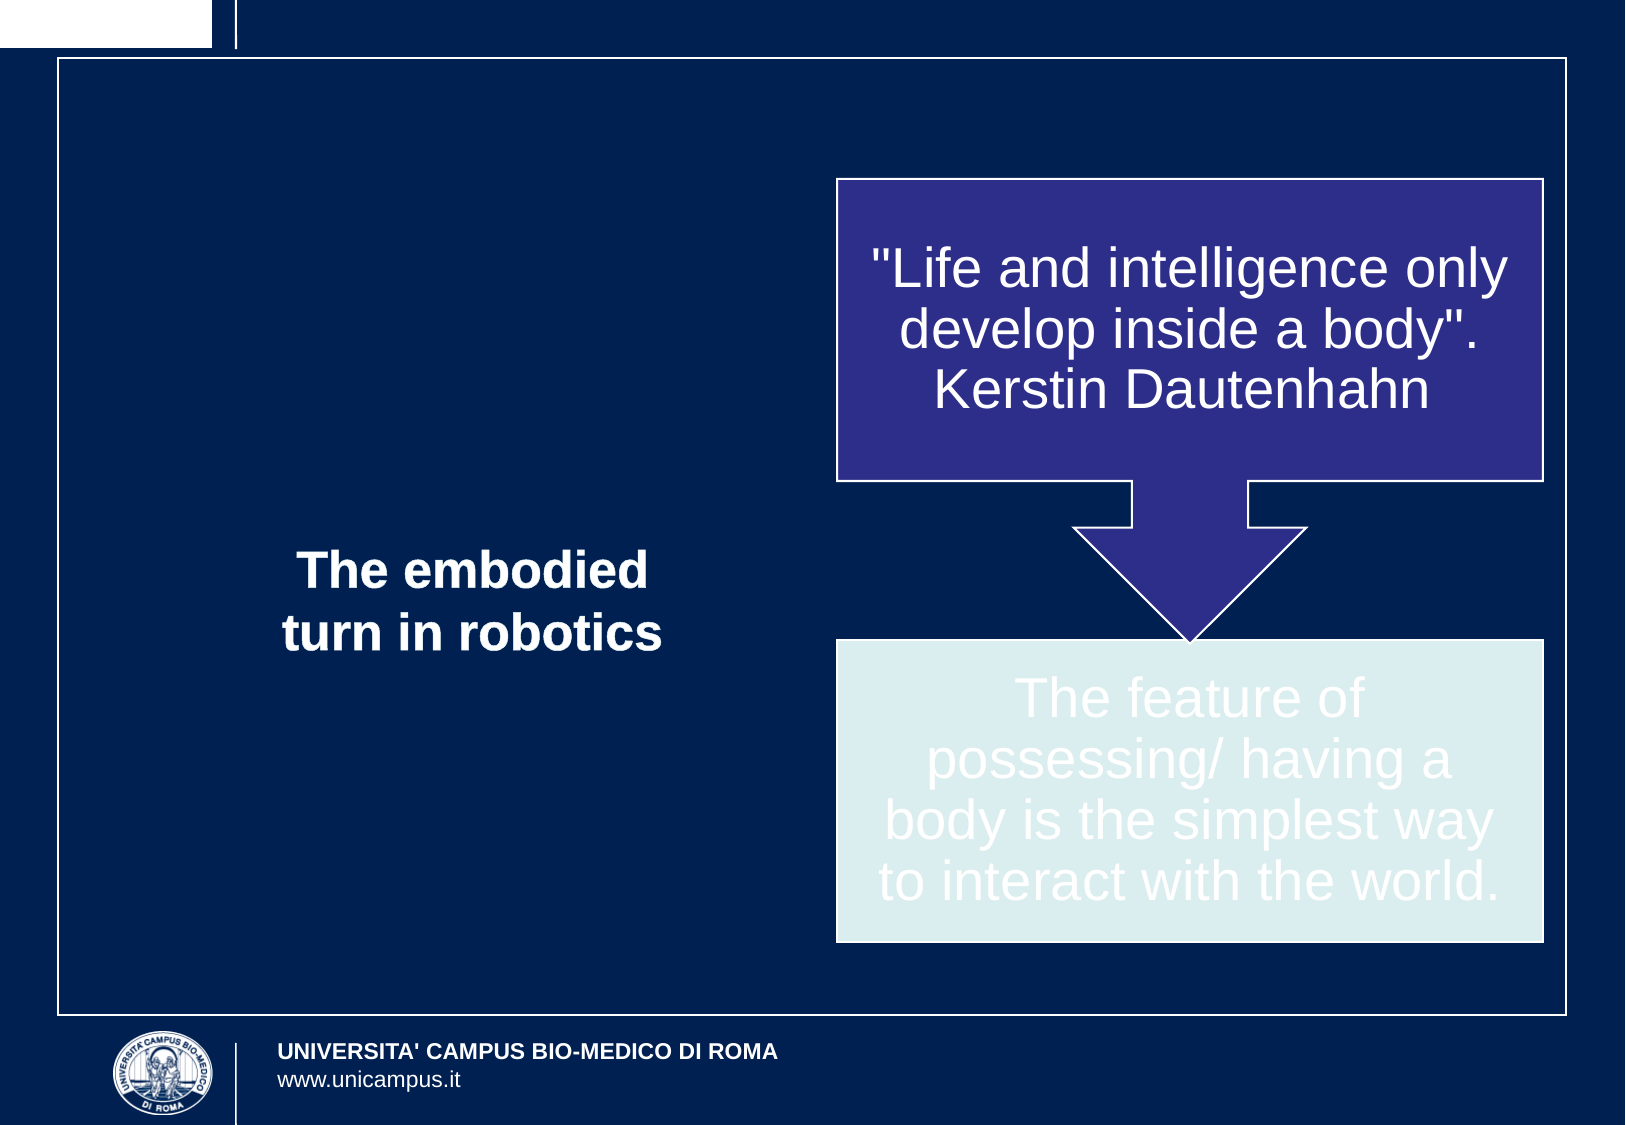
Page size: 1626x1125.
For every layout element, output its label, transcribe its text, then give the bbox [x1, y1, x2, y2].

picture [113, 1031, 213, 1115]
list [836, 178, 1543, 943]
title The embodied turn in robotics [241, 480, 705, 717]
